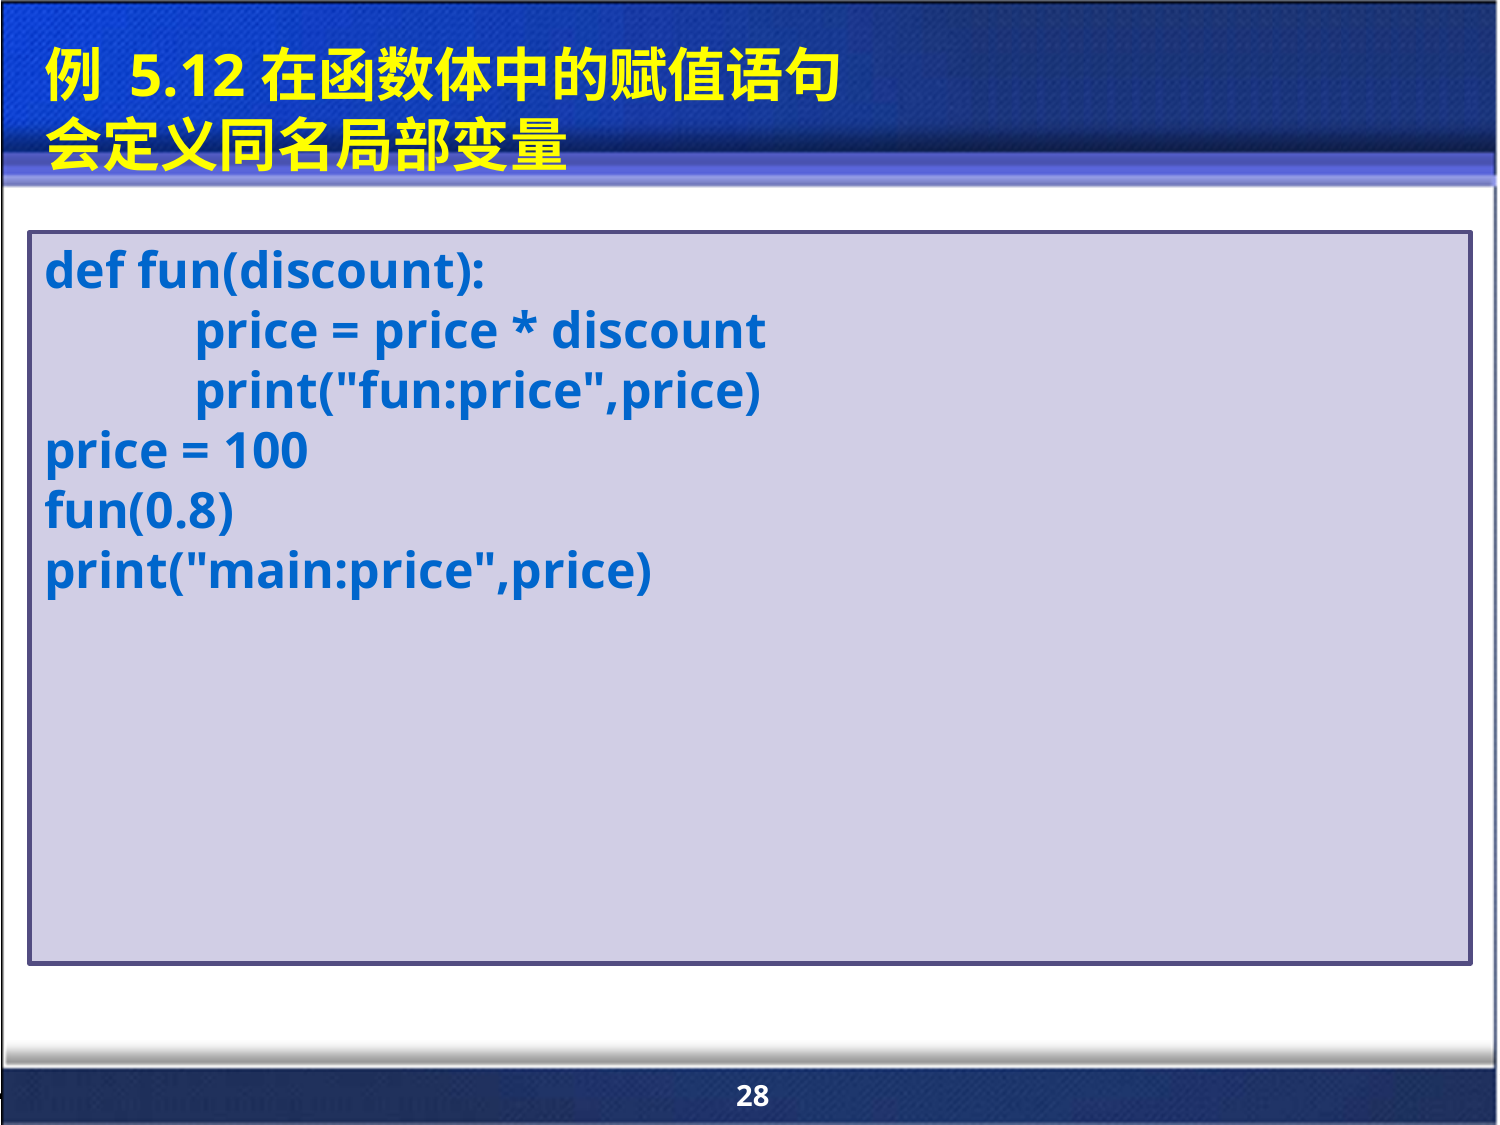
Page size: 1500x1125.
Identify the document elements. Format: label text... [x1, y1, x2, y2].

picture [1, 0, 1499, 1125]
text_box 例 5.12在函数体中的赋值语句 会定义同名局部变量 def fun(discount): price = price * discount print("fun:price",price) price = 100 fun(0.8) print("main:price",price) [29, 30, 1471, 606]
slide_number 28 [672, 1074, 834, 1125]
text_box [27, 230, 1473, 966]
